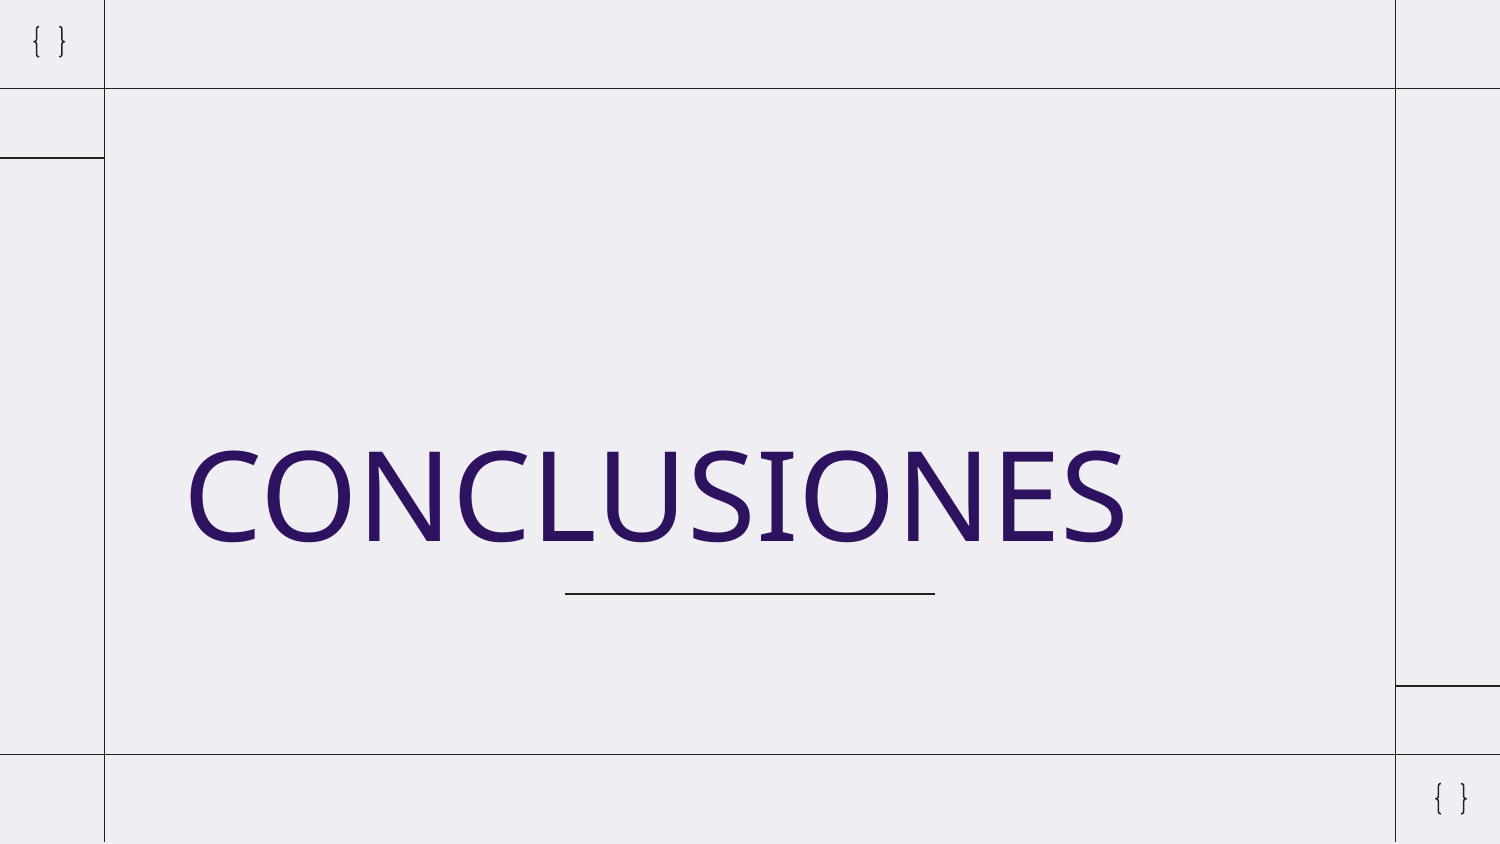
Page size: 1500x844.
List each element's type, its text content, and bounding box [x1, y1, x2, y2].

title CONCLUSIONES [167, 378, 1147, 725]
